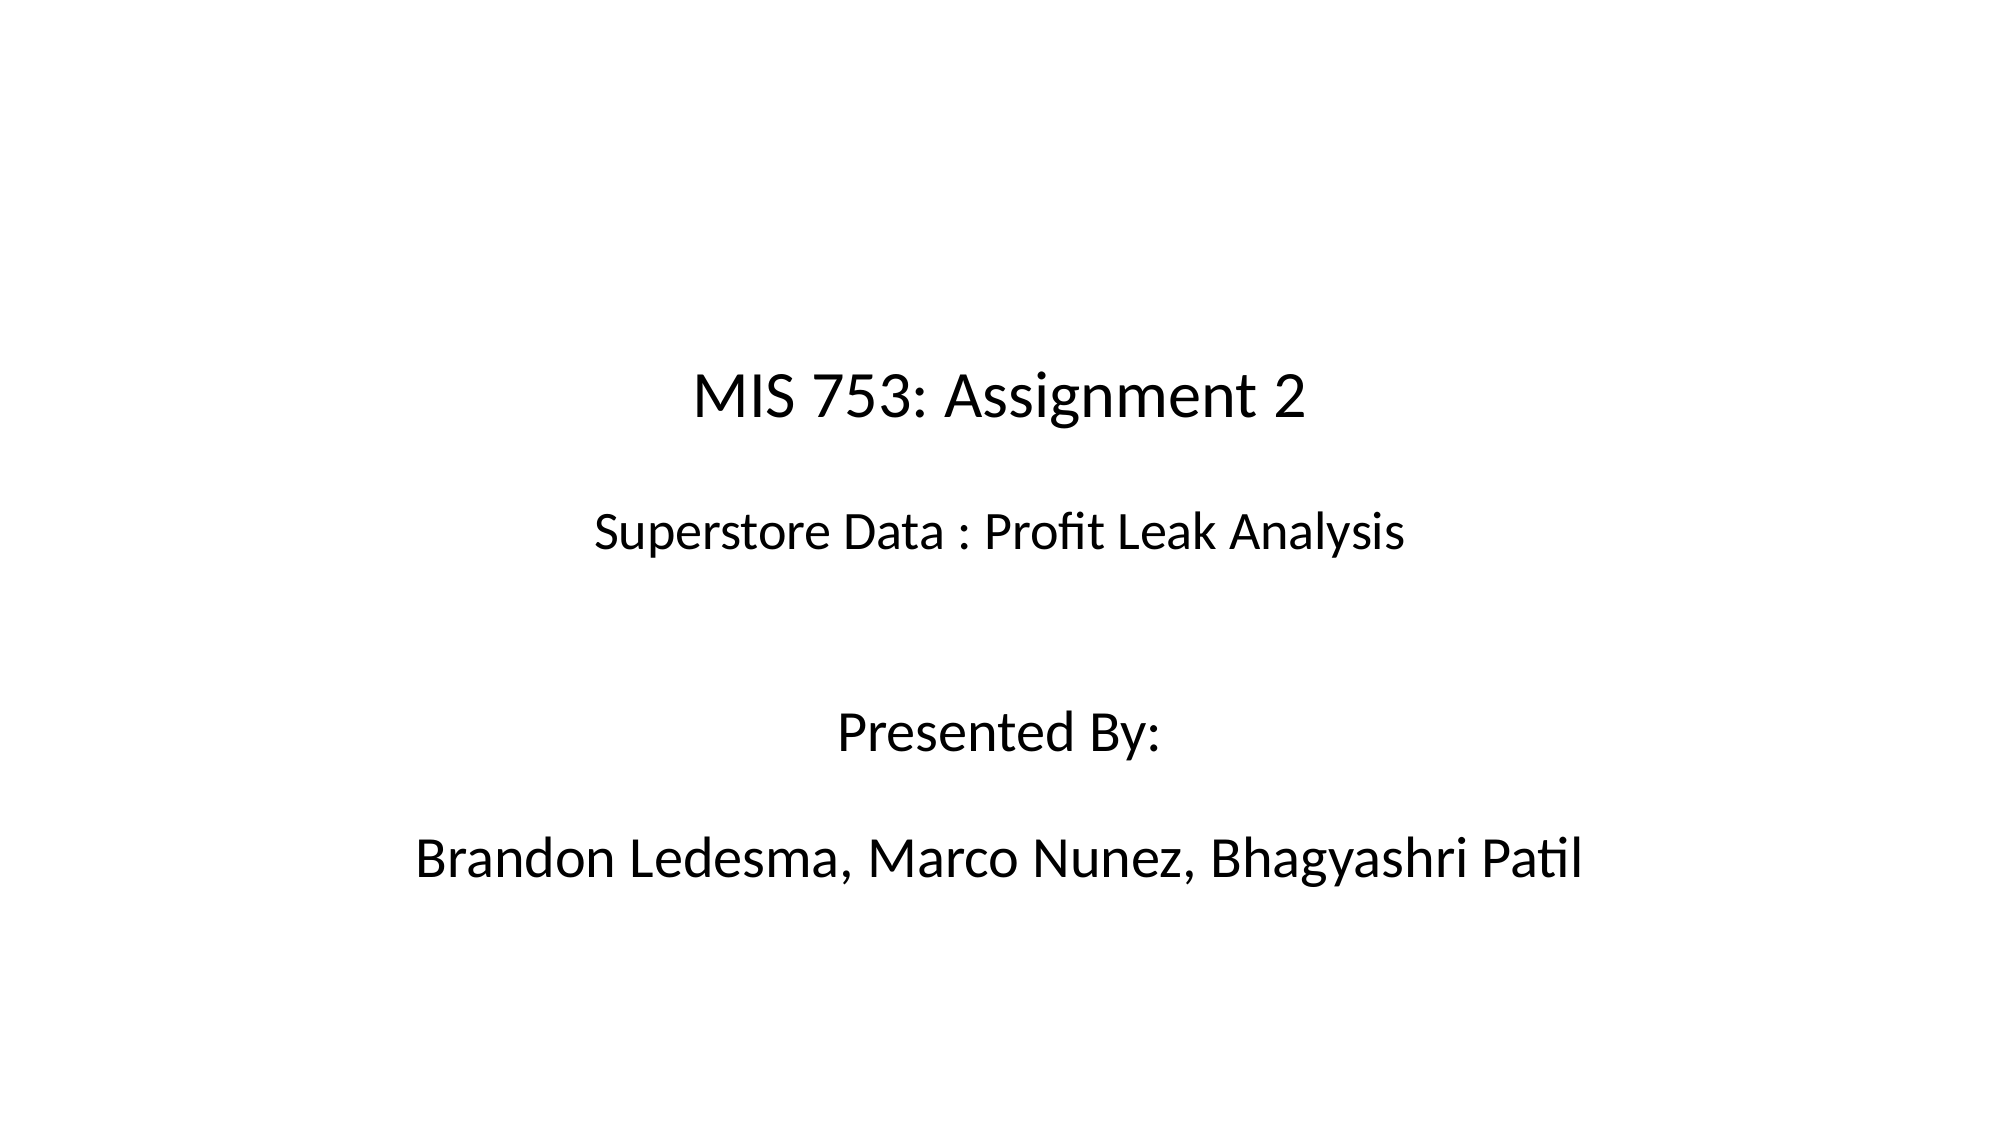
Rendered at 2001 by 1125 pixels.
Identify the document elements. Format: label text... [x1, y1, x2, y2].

subtitle Presented By: Brandon Ledesma, Marco Nunez, Bhagyashri Patil [249, 694, 1750, 940]
title MIS 753: Assignment 2 Superstore Data : Profit Leak Analysis [249, 352, 1750, 649]
